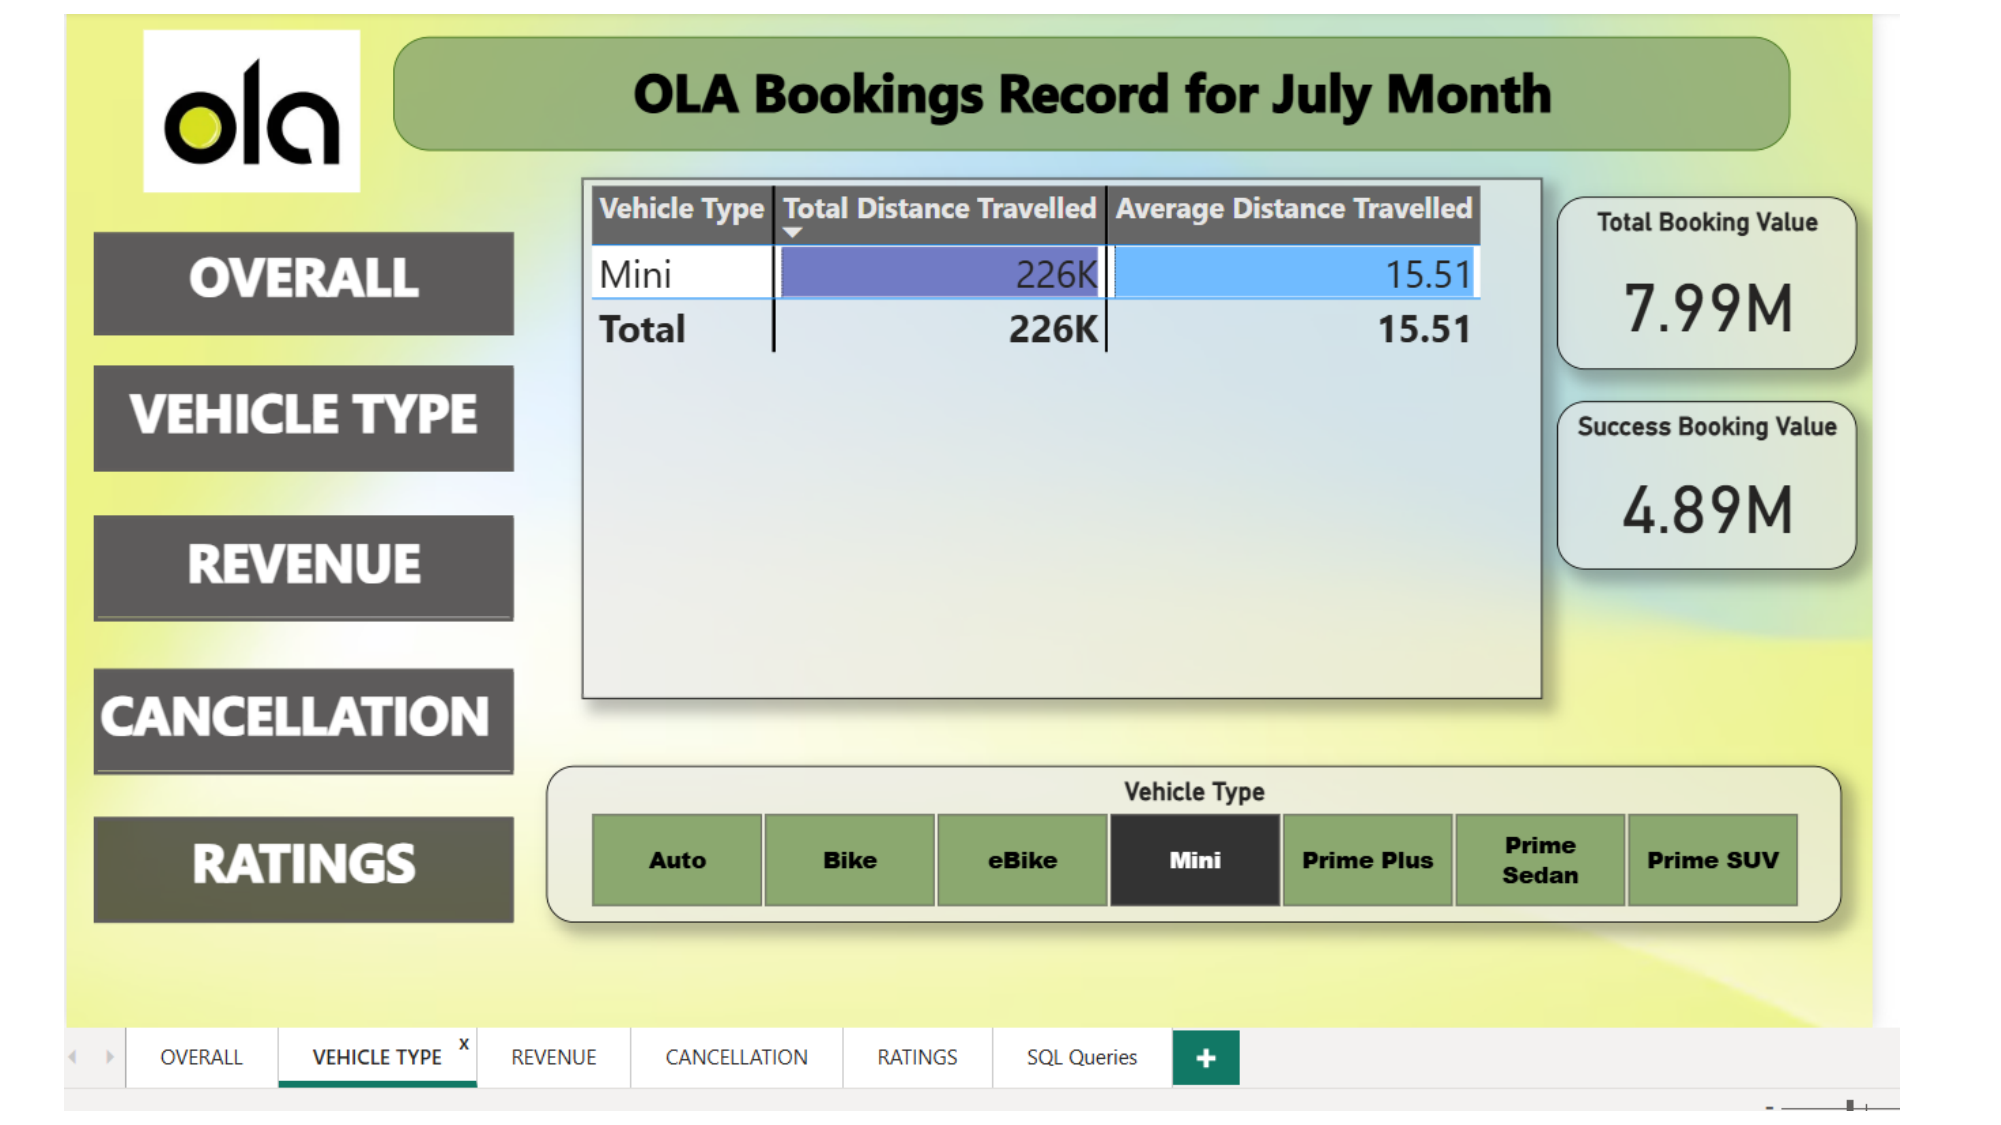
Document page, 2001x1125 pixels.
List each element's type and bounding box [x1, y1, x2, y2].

picture [64, 14, 1900, 1111]
